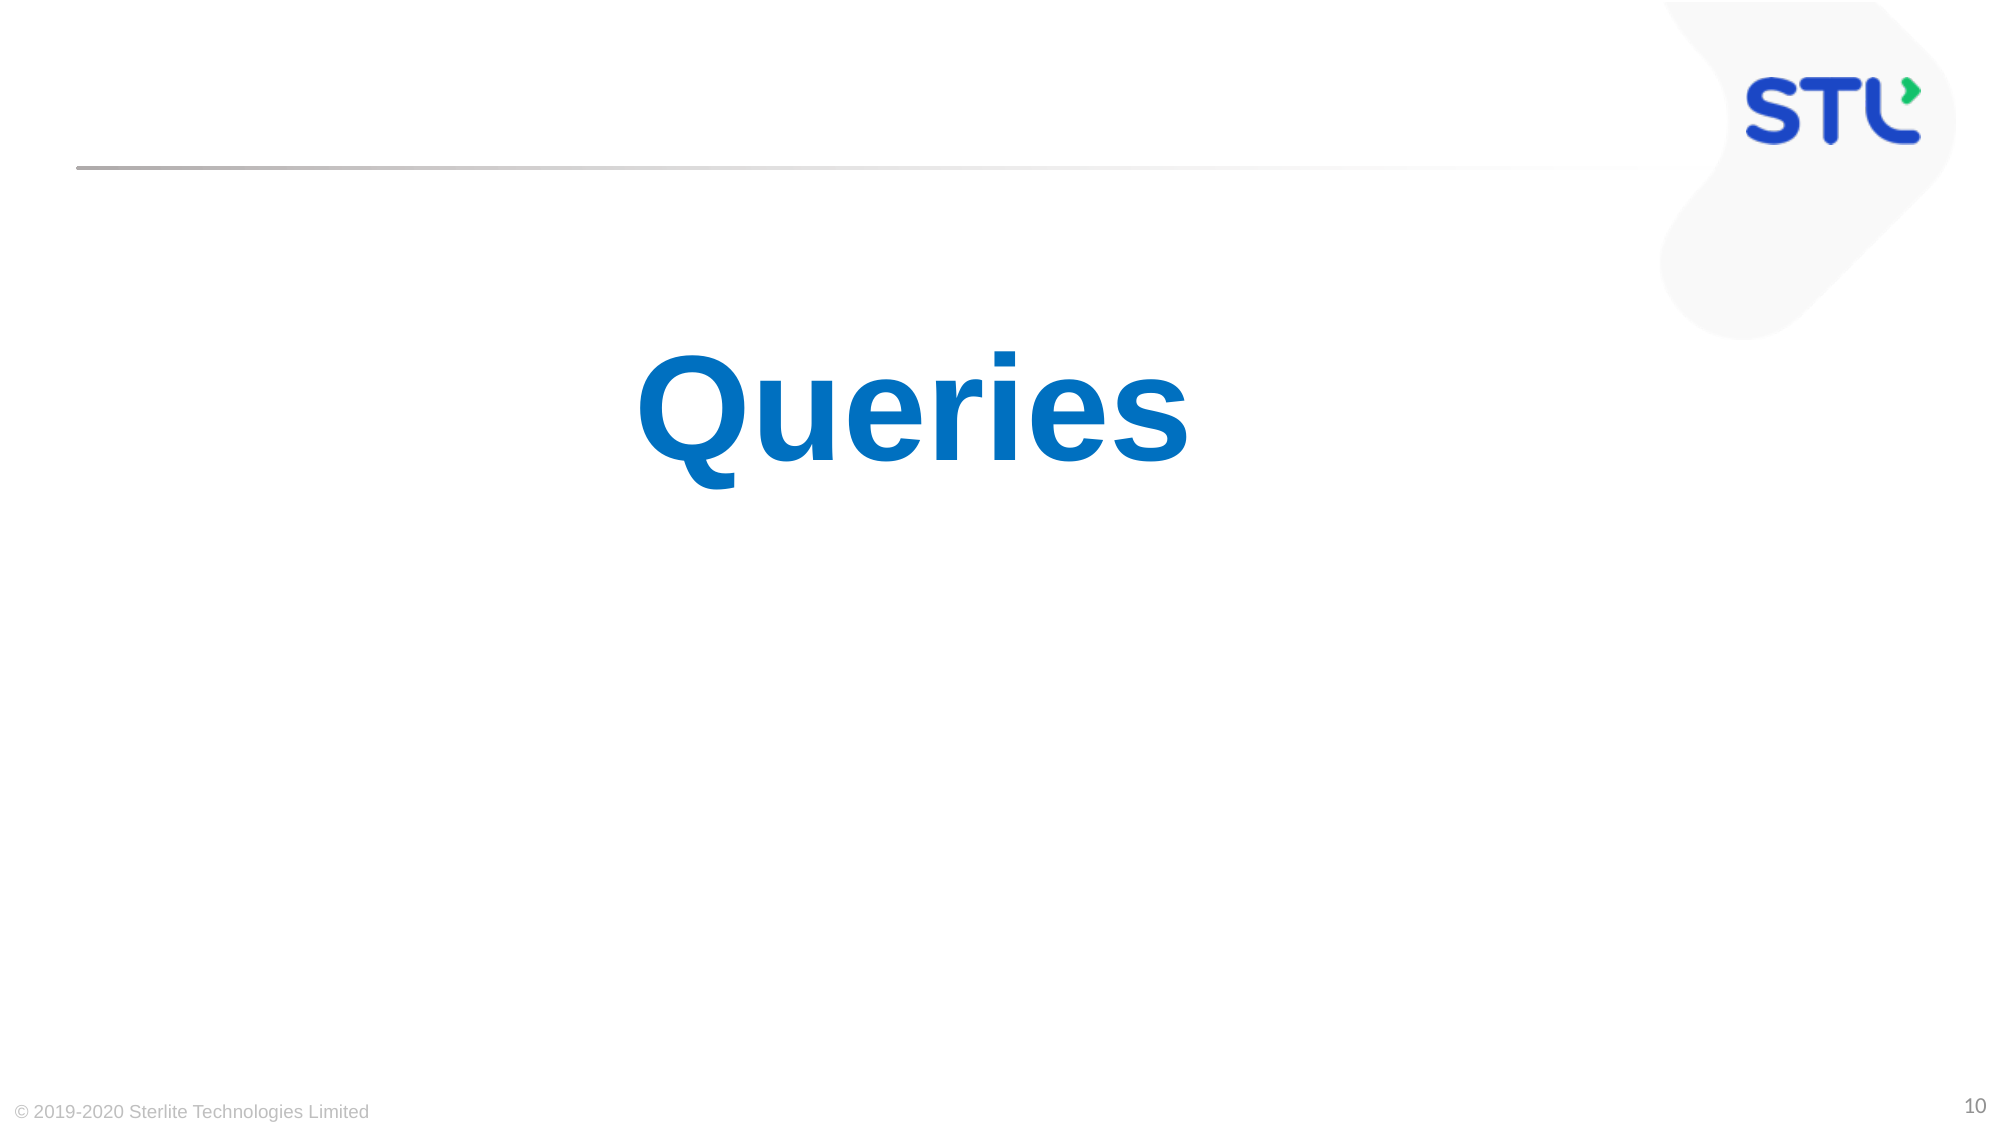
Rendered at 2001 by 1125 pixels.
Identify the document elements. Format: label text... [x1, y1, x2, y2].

title Queries [76, 239, 1753, 563]
footer © 2019-2020 Sterlite Technologies Limited [0, 1083, 455, 1125]
picture [1746, 77, 1921, 145]
slide_number 10 [1955, 1083, 1997, 1122]
